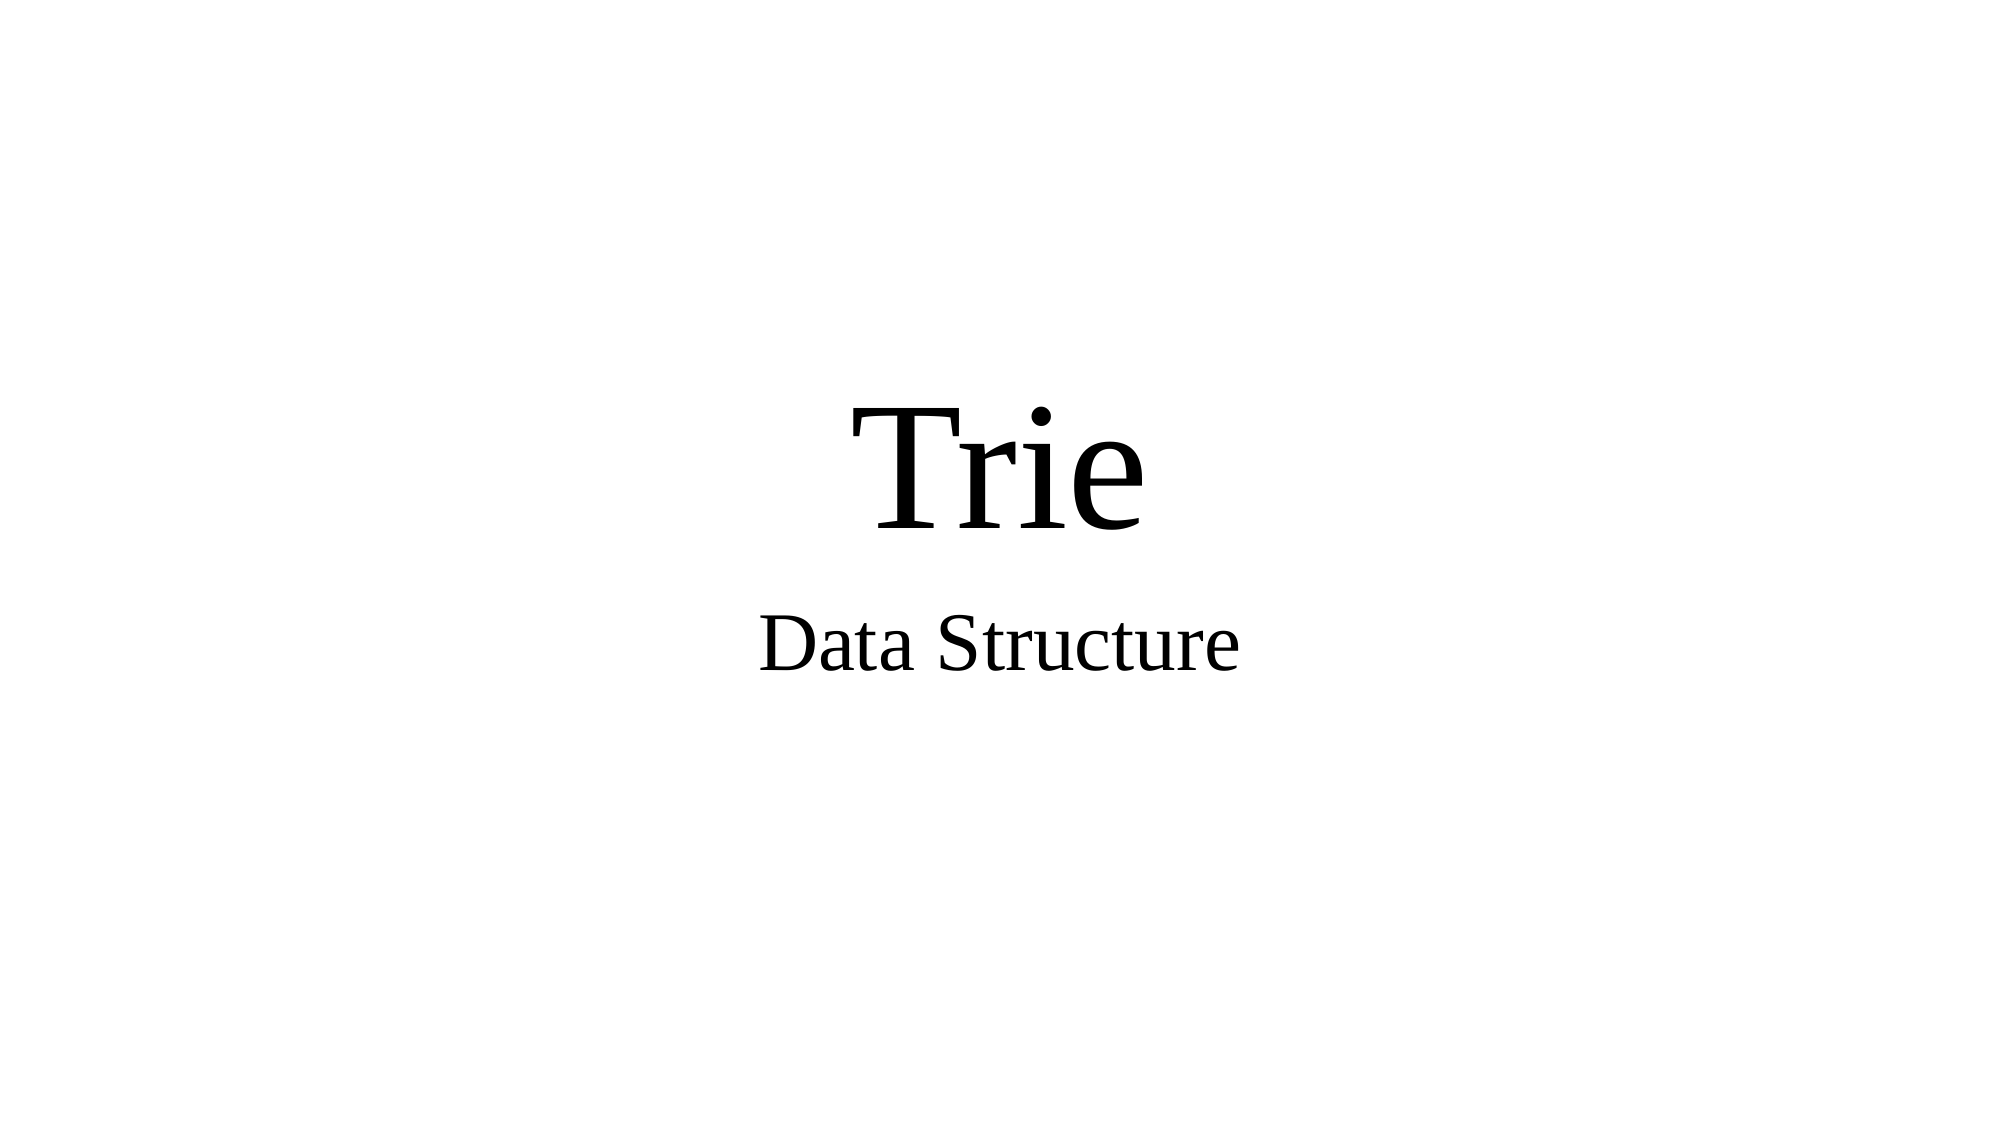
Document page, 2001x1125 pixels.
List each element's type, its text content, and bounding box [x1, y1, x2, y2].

subtitle Data Structure [249, 590, 1750, 863]
title Trie [249, 184, 1750, 576]
